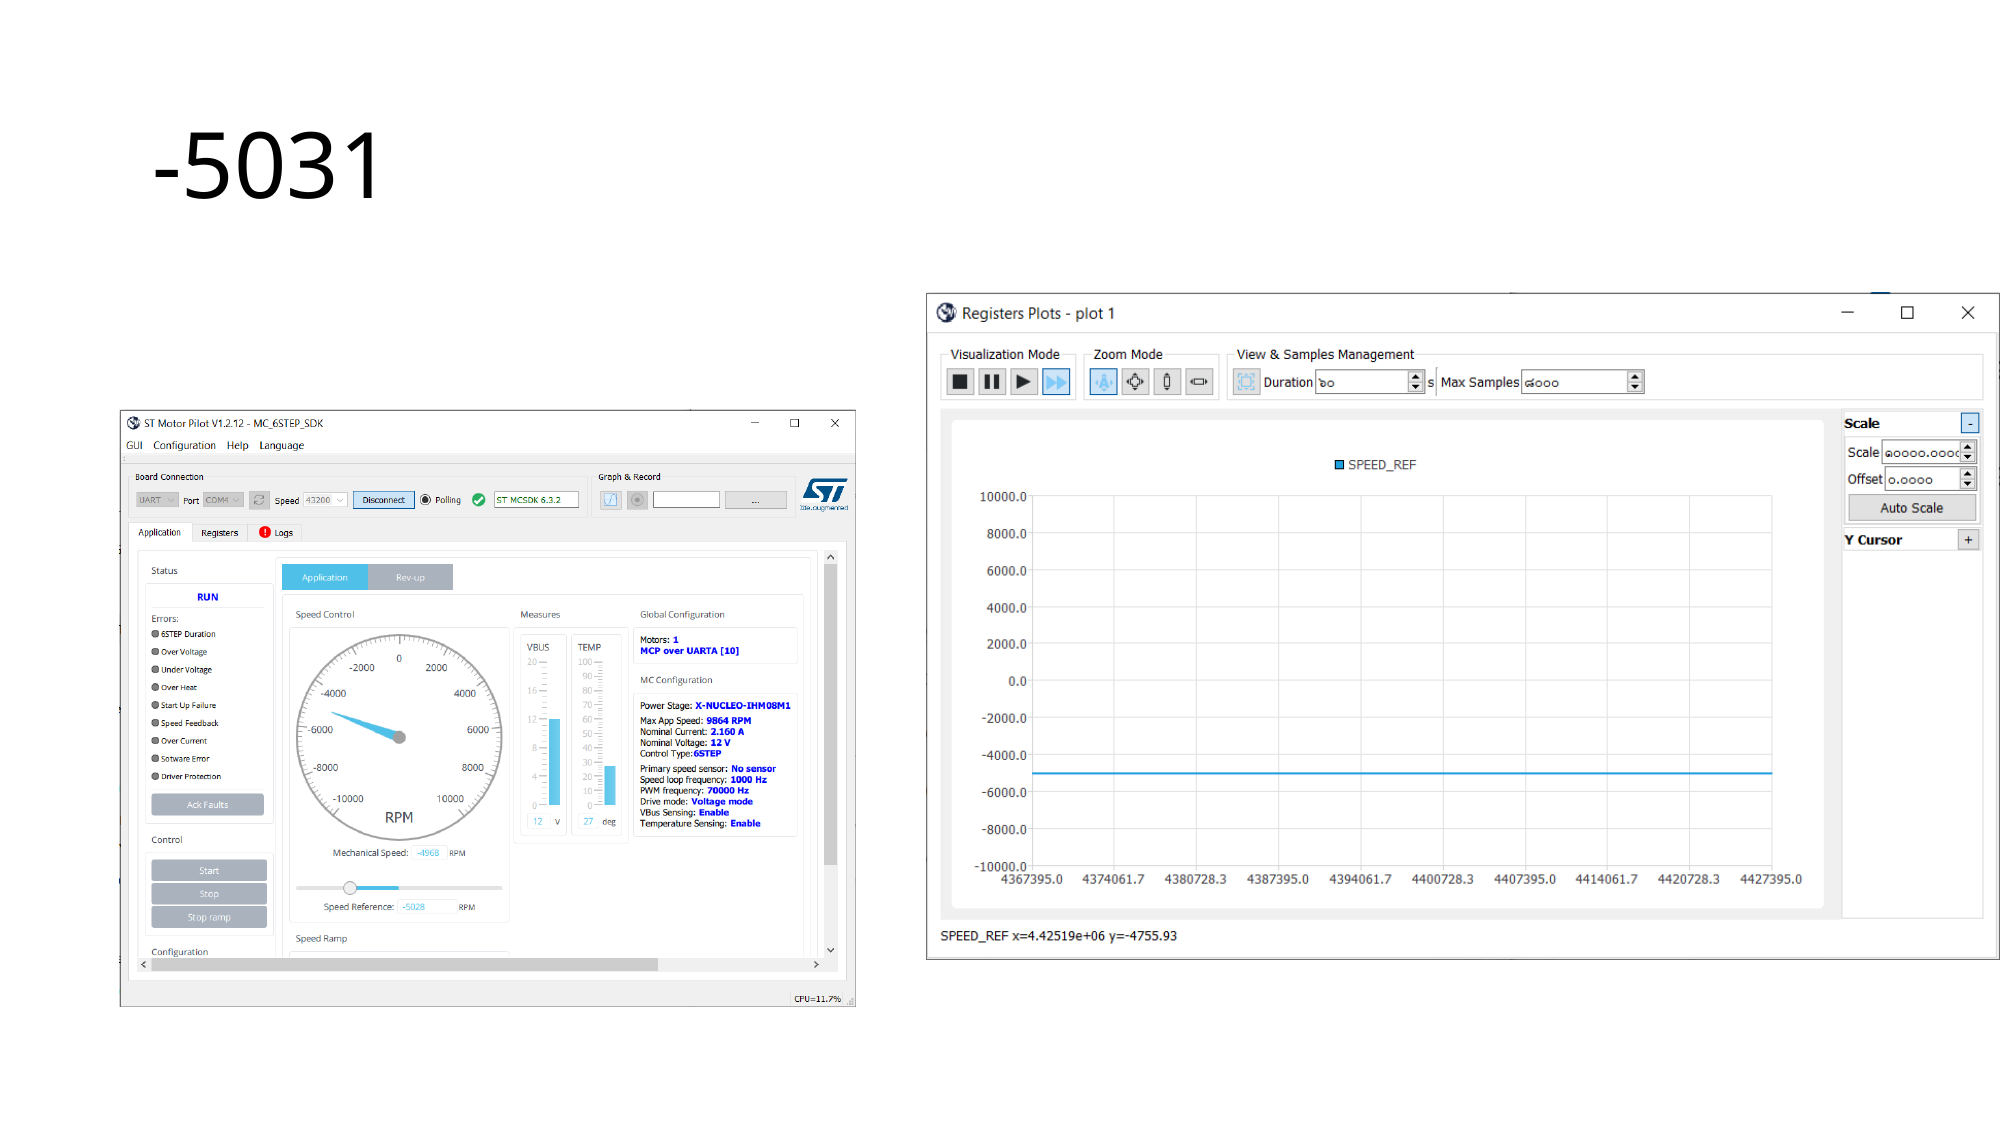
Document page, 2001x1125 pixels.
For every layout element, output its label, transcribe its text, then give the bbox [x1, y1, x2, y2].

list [118, 409, 856, 1008]
picture [925, 292, 2000, 961]
title -5031 [137, 59, 1863, 278]
